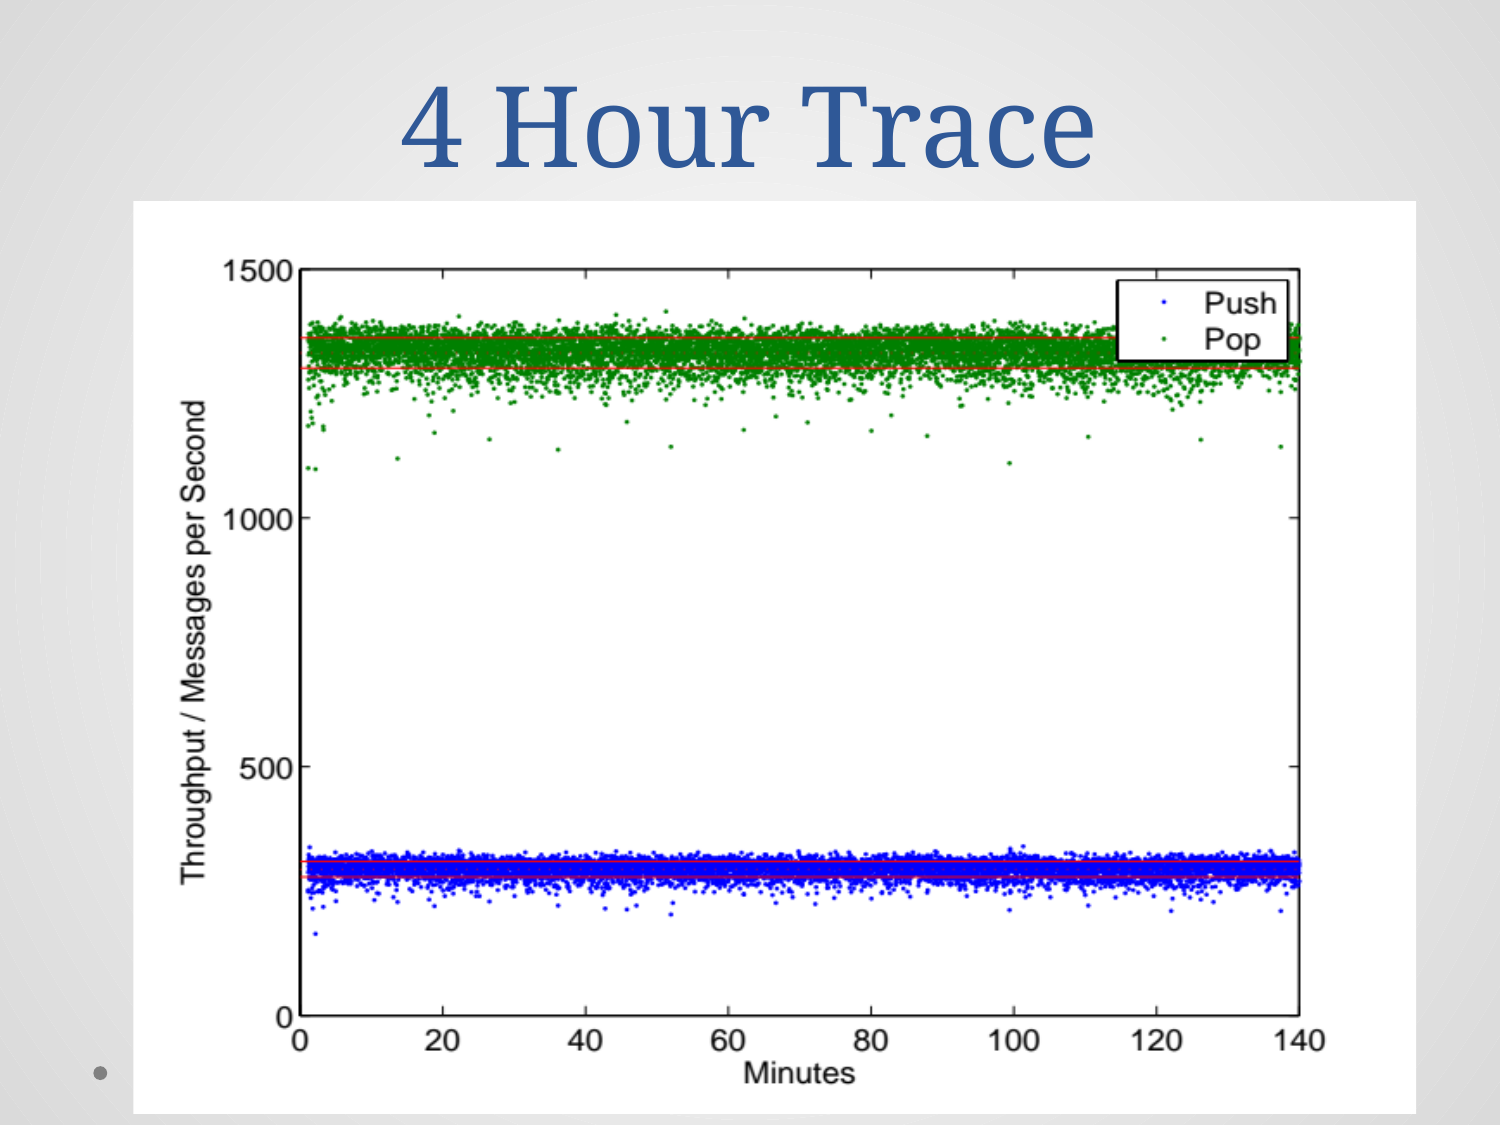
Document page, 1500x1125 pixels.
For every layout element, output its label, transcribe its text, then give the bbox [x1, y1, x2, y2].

picture [133, 201, 1417, 1115]
title 4 Hour Trace [75, 0, 1425, 198]
